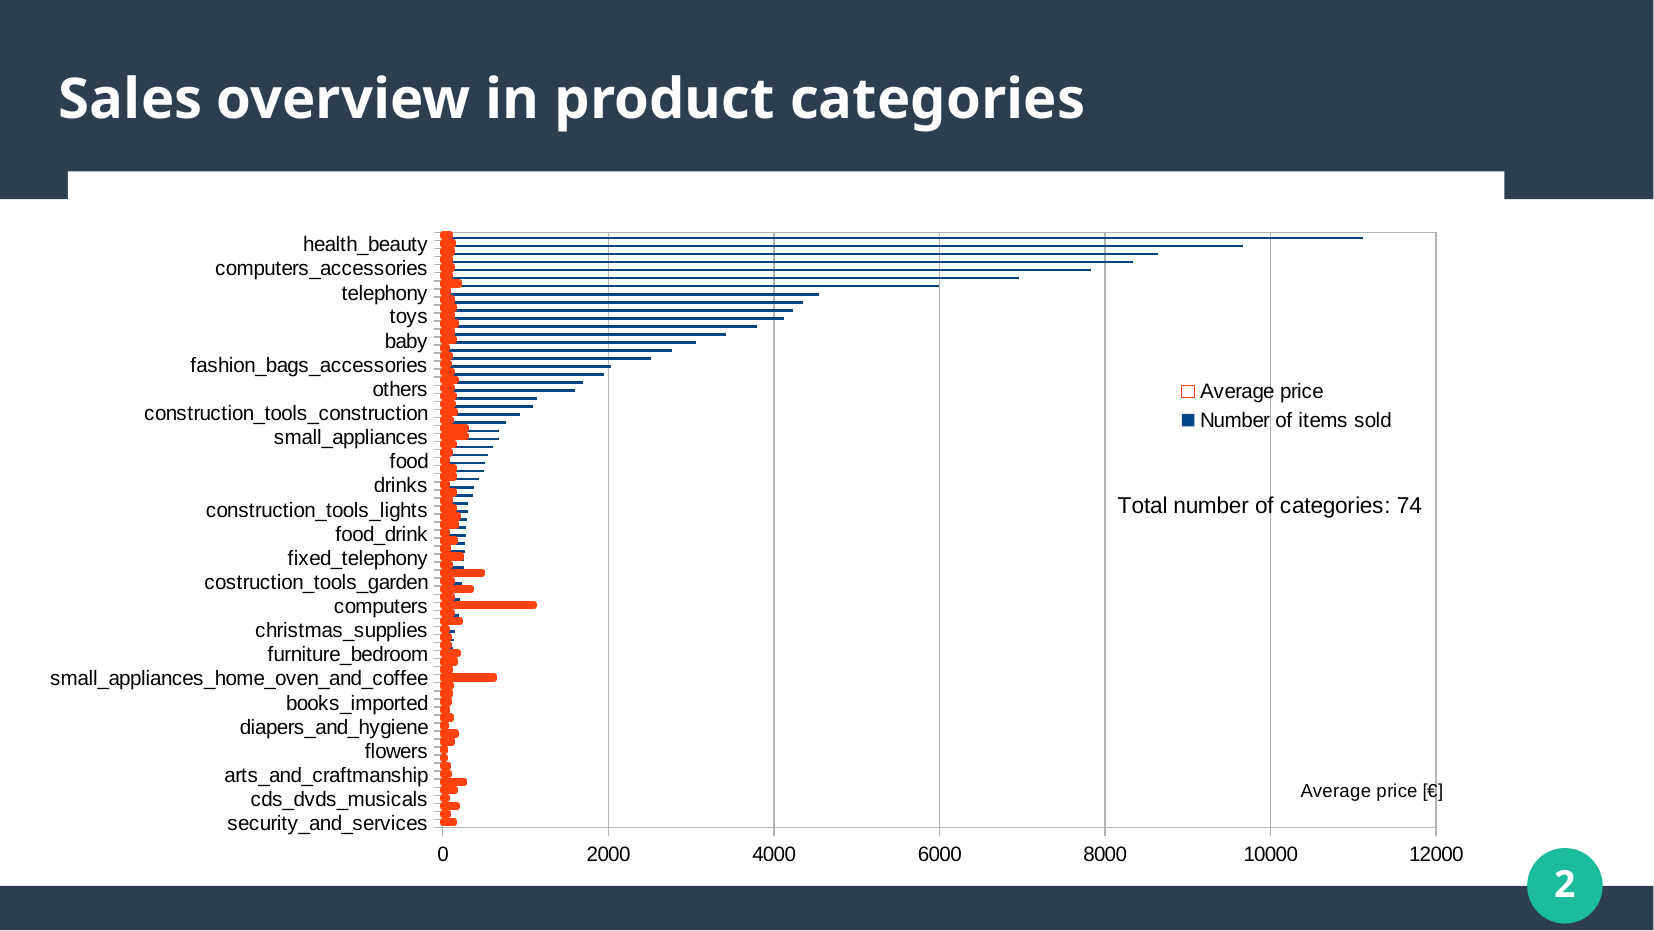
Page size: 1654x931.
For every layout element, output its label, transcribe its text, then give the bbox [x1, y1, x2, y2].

text_box Sales overview in product categories [59, 36, 1595, 155]
chart [49, 171, 1505, 882]
